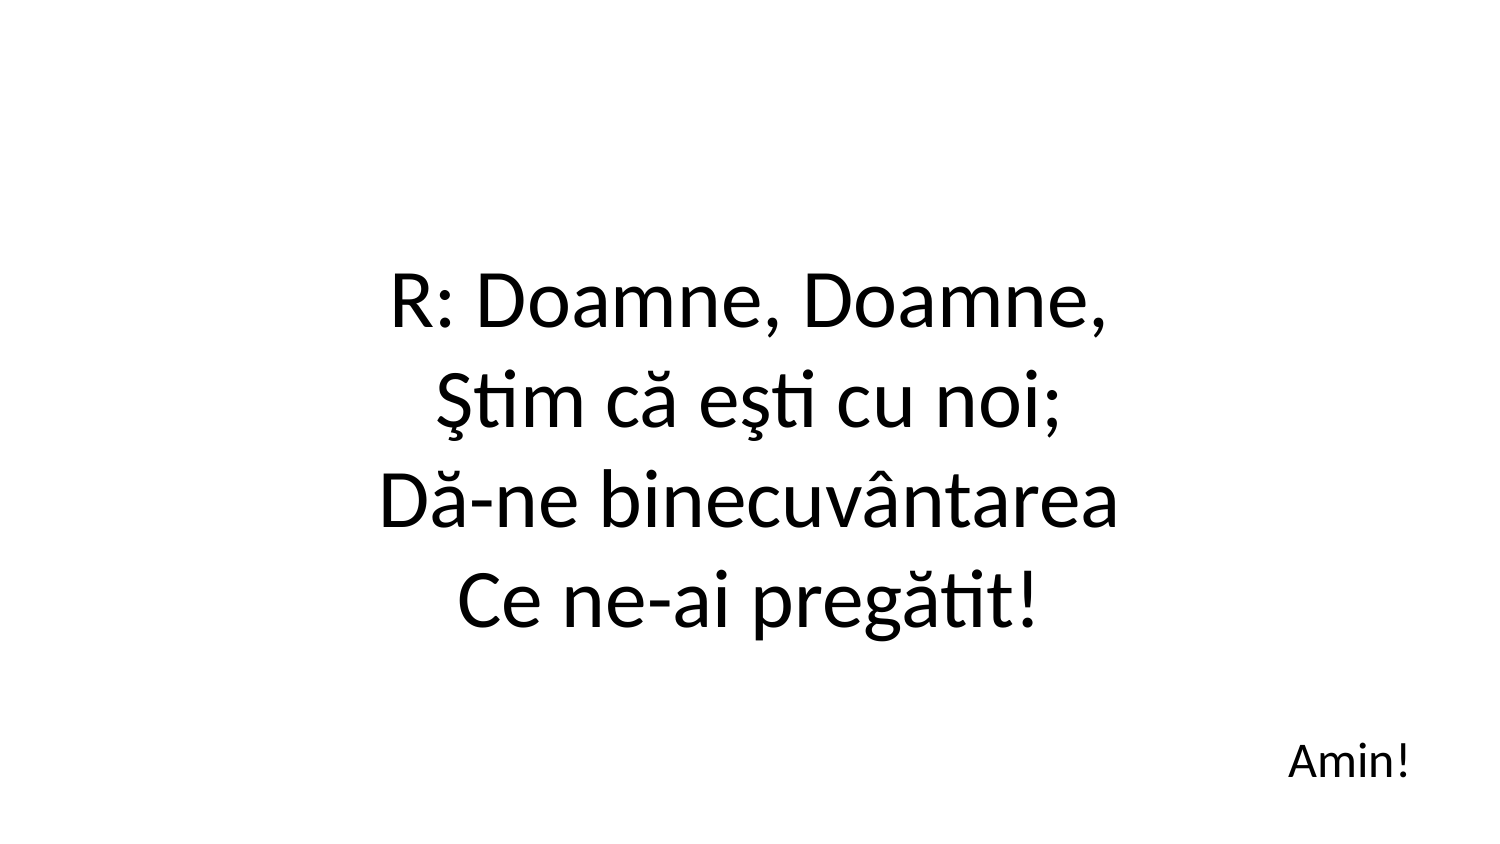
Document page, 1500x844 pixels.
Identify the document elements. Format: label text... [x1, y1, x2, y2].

text_box Amin! [1273, 674, 1427, 795]
text_box R: Doamne, Doamne, Ştim că eşti cu noi; Dă-ne binecuvântarea Ce ne-ai pregătit! [363, 192, 1137, 652]
